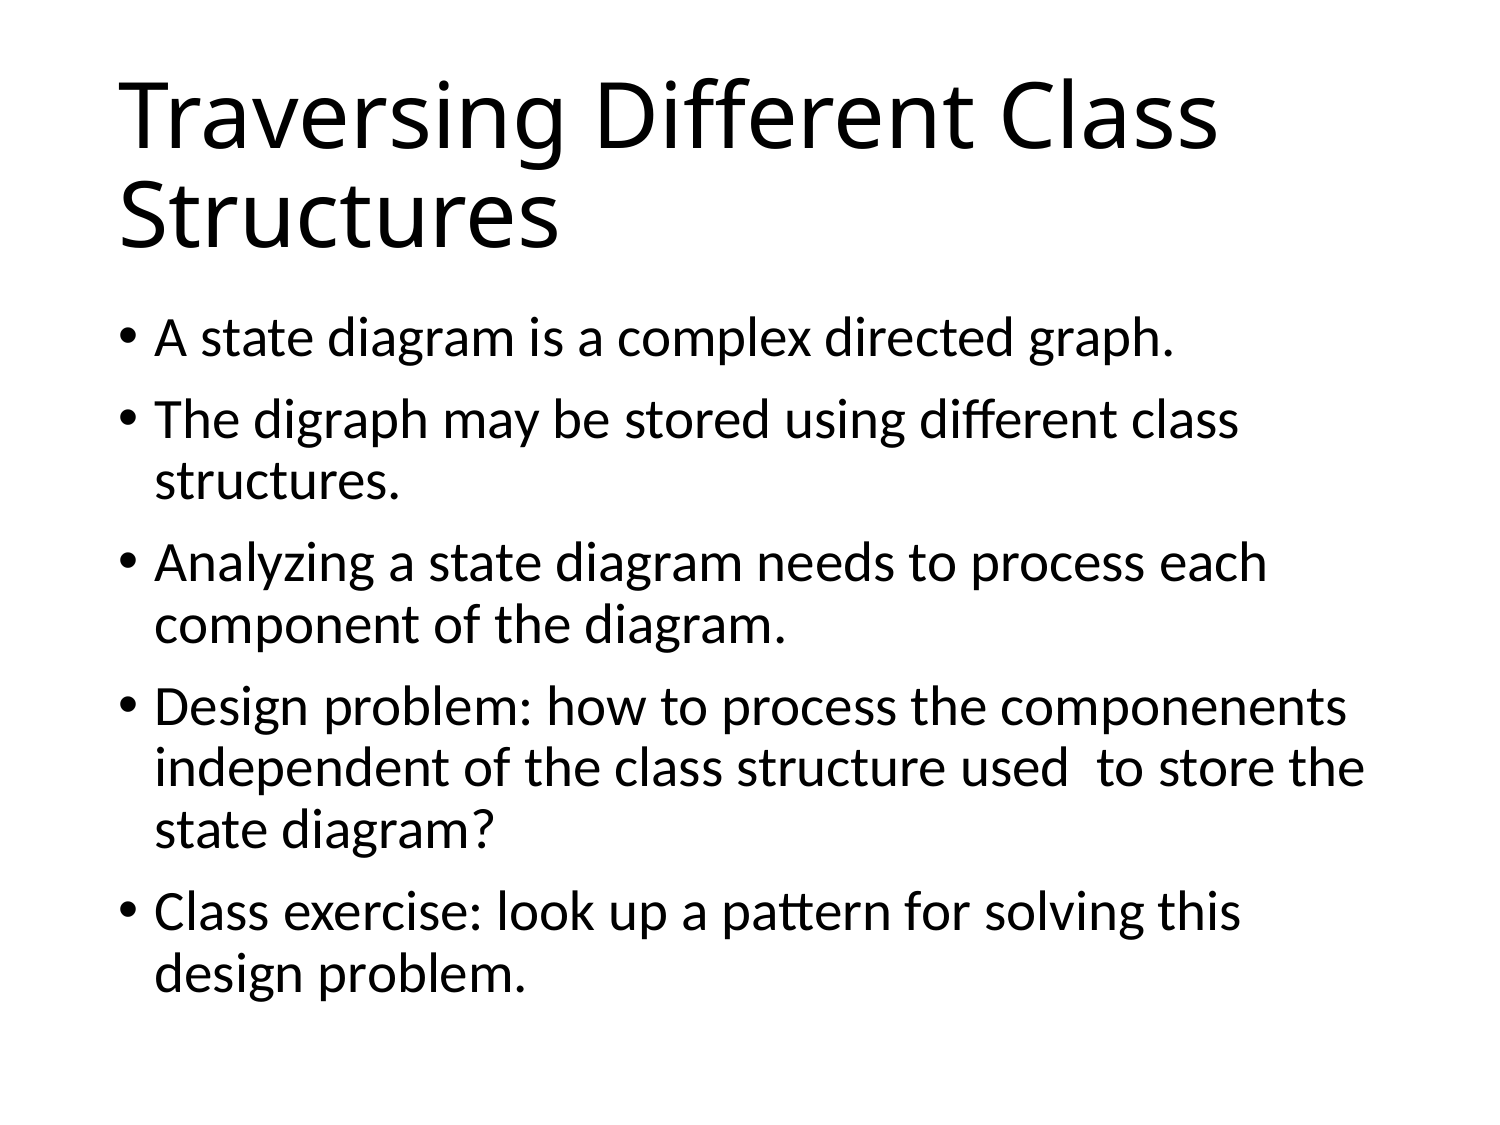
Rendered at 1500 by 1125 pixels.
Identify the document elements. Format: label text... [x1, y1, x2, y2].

list A state diagram is a complex directed graph. The digraph may be stored using different class structures. Analyzing a state diagram needs to process each component of the diagram. Design problem: how to process the componenents independent of the class structure used to store the state diagram? Class exercise: look up a pattern for solving this design problem. [103, 299, 1397, 1014]
title Traversing Different Class Structures [103, 59, 1397, 278]
